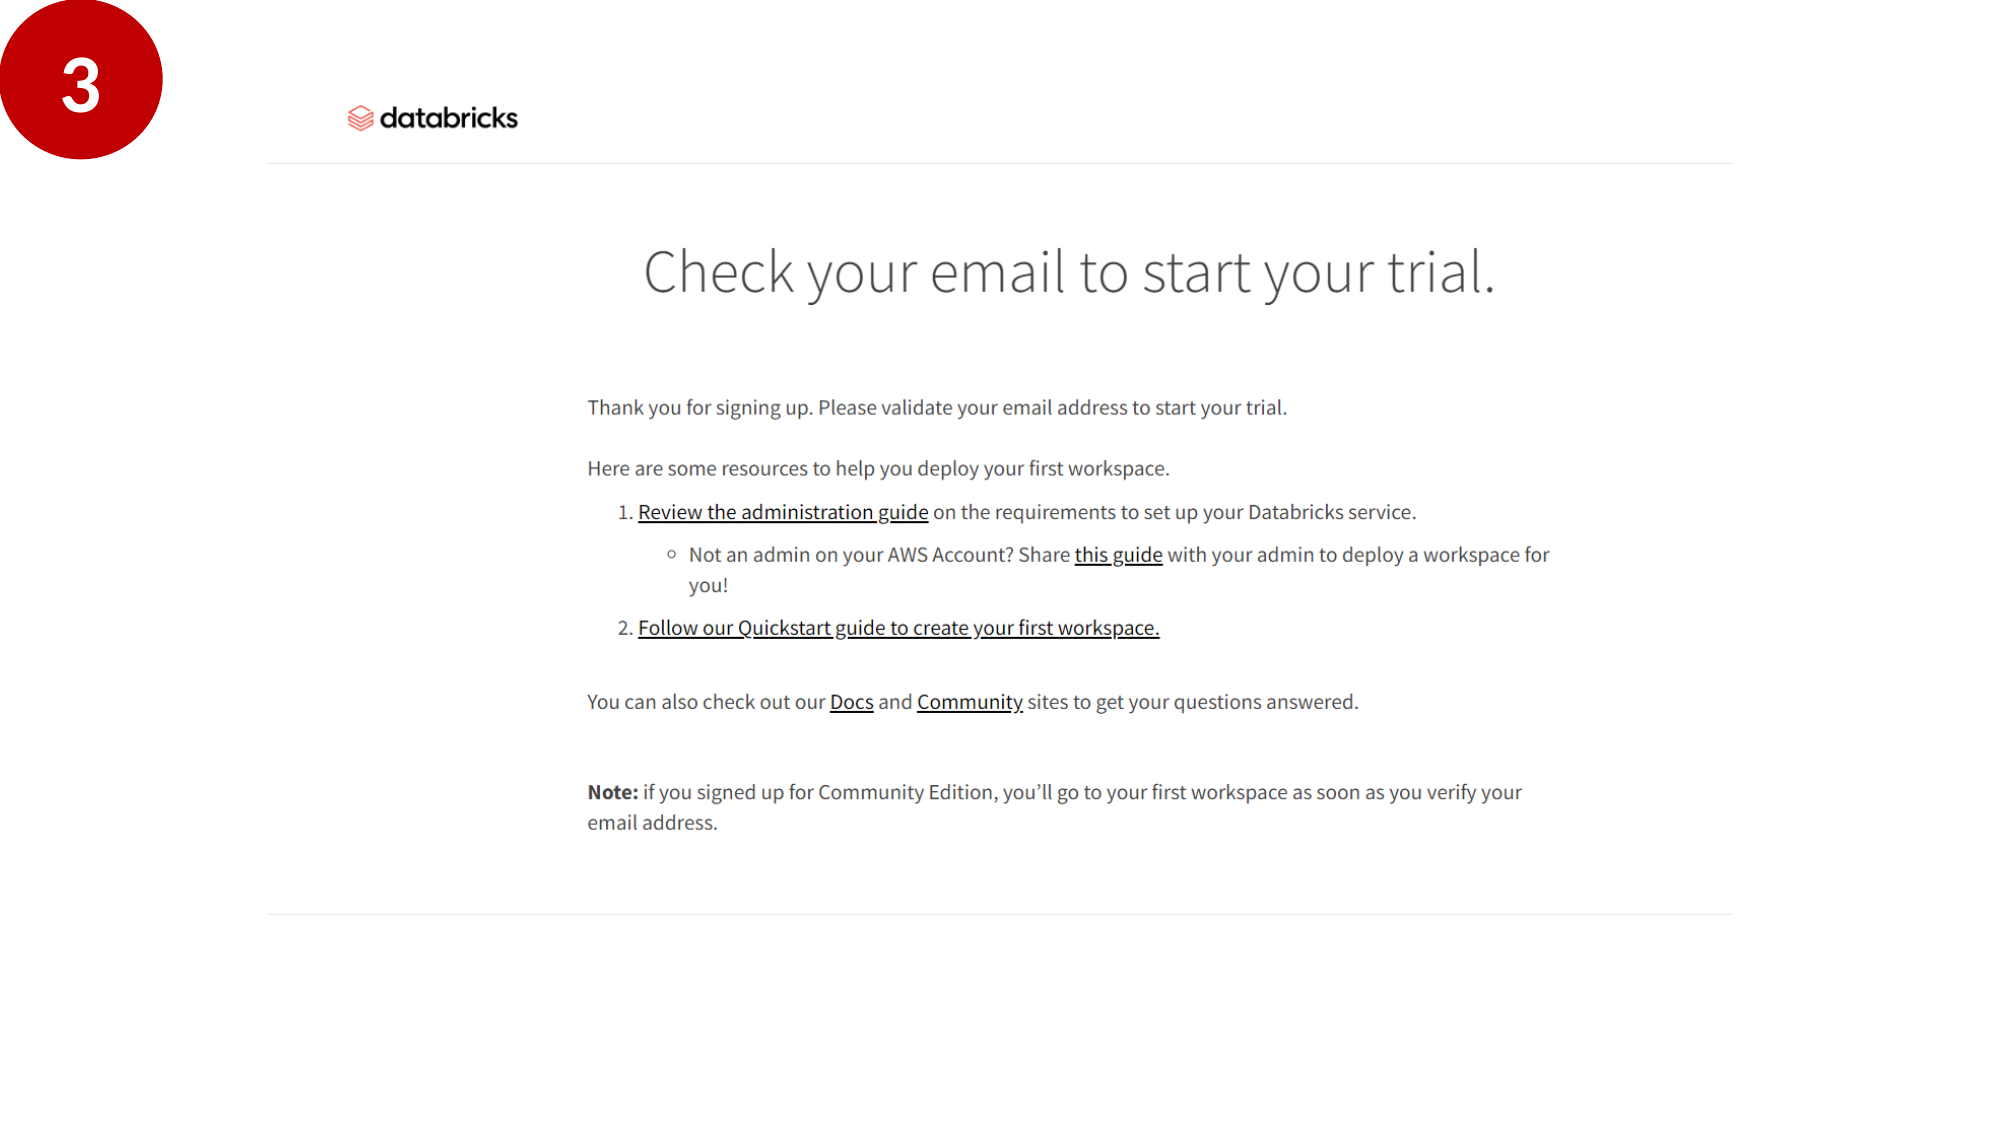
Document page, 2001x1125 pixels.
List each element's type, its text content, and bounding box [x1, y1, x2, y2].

text_box 3 [0, 0, 163, 160]
picture [267, 101, 1733, 920]
